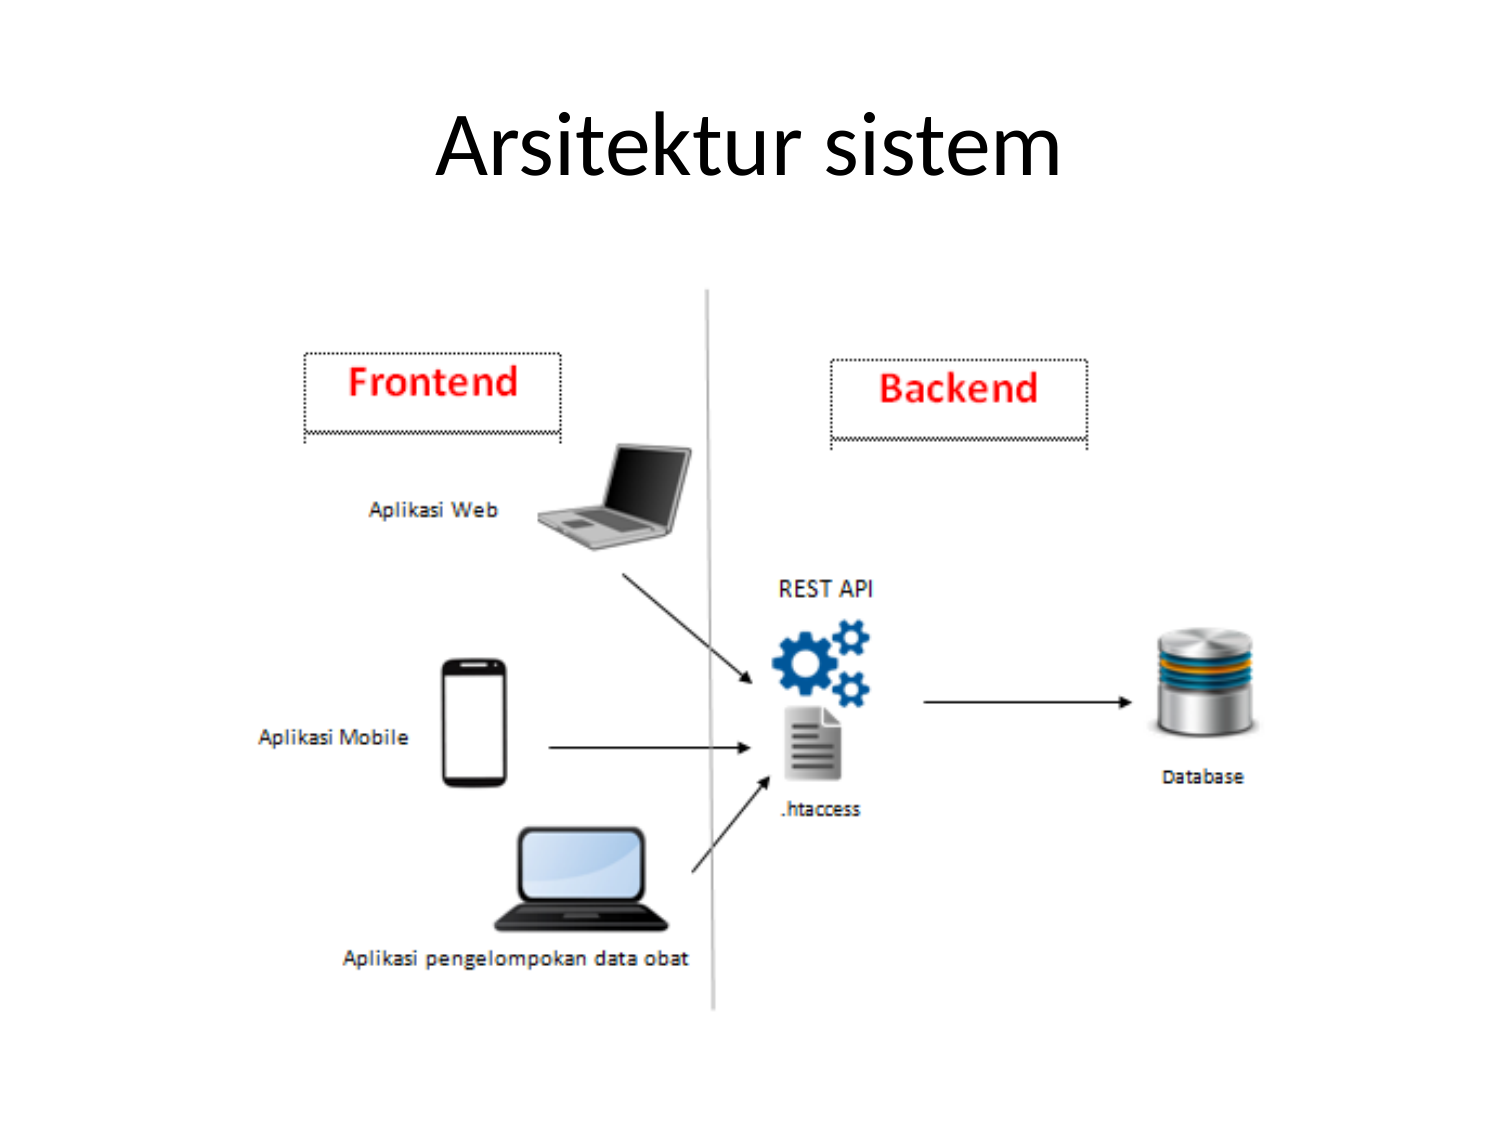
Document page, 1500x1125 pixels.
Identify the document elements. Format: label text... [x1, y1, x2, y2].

title Arsitektur sistem [75, 45, 1425, 233]
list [222, 262, 1288, 1031]
